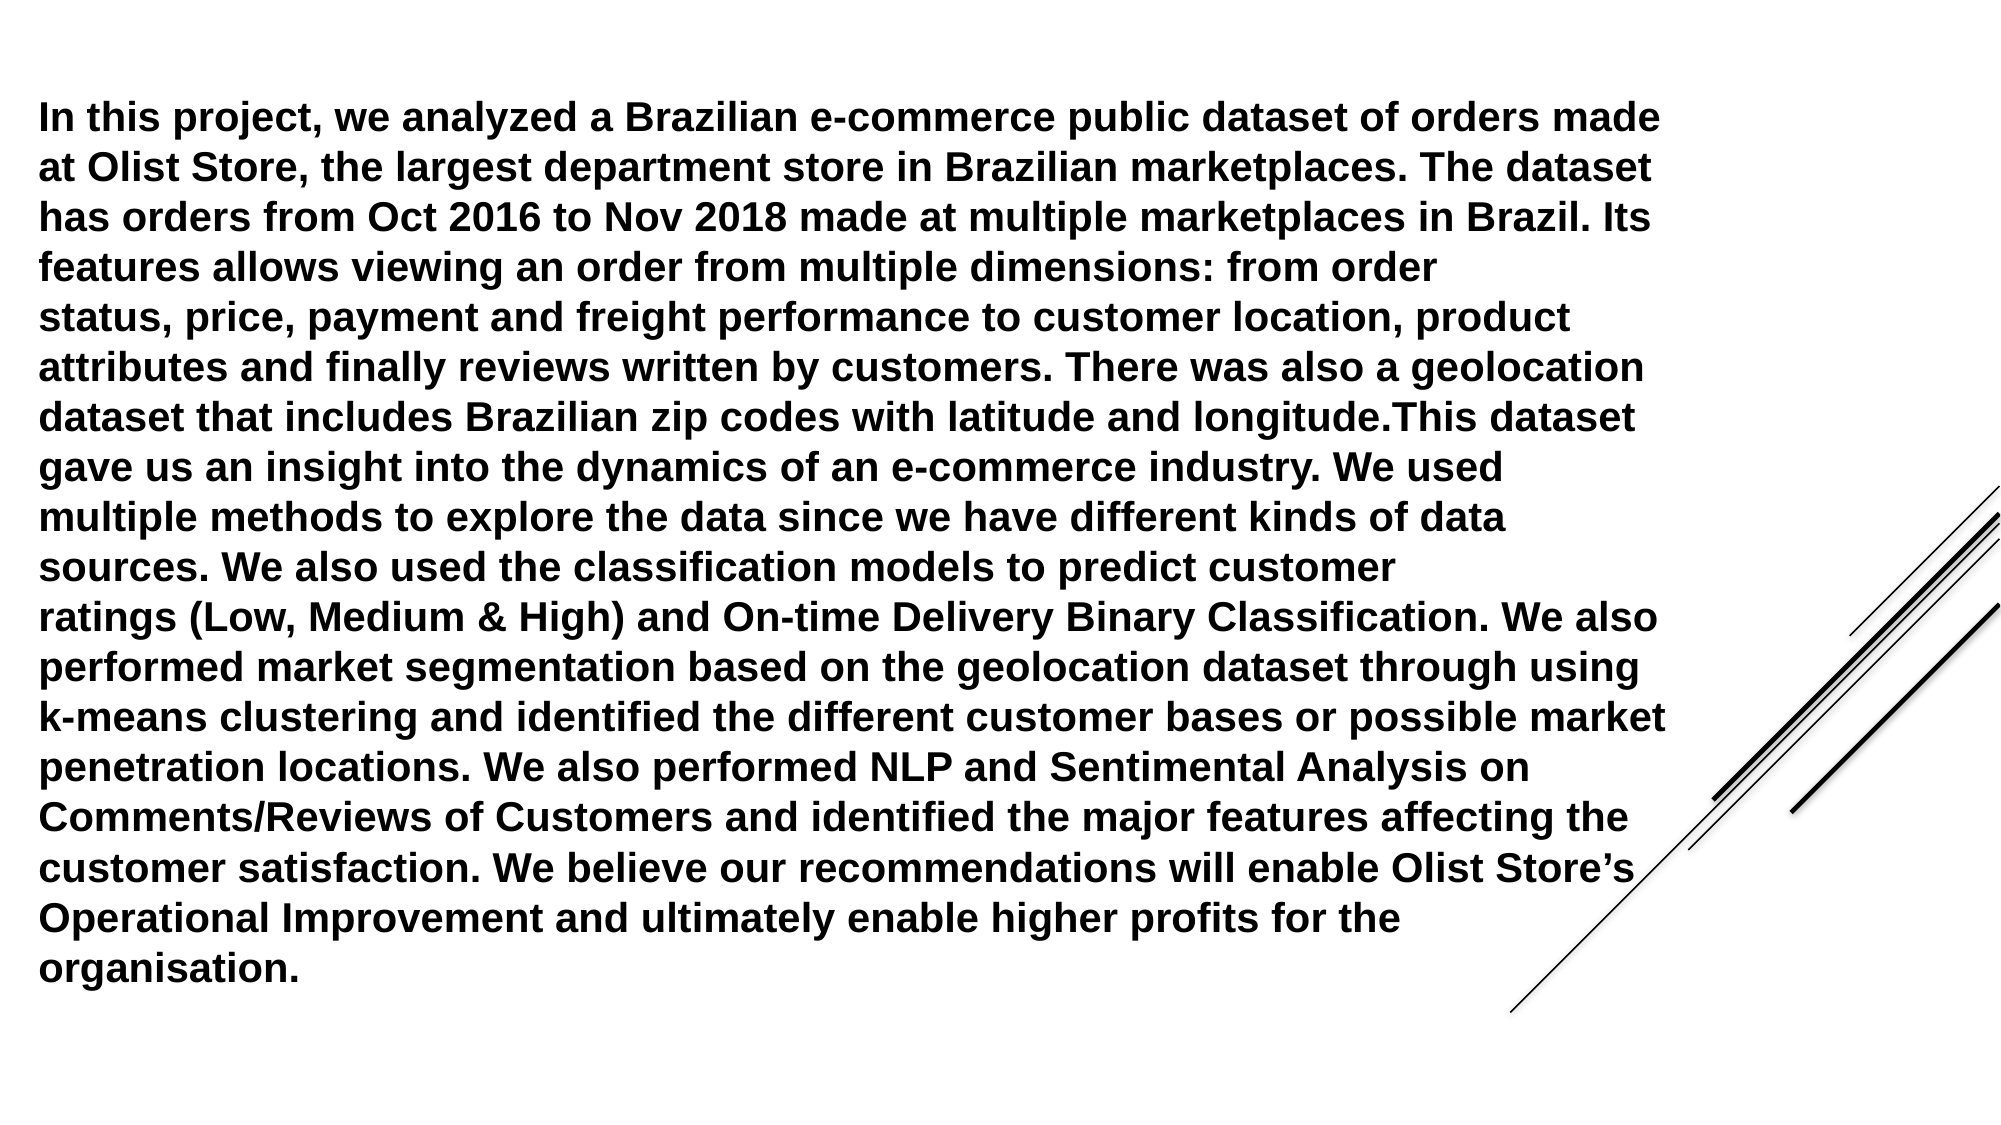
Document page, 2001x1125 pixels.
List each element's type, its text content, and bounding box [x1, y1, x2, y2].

text_box In this project, we analyzed a Brazilian e-commerce public dataset of orders made at Olist Store, the largest department store in Brazilian marketplaces. The dataset has orders from Oct 2016 to Nov 2018 made at multiple marketplaces in Brazil. Its features allows viewing an order from multiple dimensions: from order status, price, payment and freight performance to customer location, product attributes and finally reviews written by customers. There was also a geolocation dataset that includes Brazilian zip codes with latitude and longitude.This dataset gave us an insight into the dynamics of an e-commerce industry. We used multiple methods to explore the data since we have different kinds of data sources. We also used the classification models to predict customer ratings (Low, Medium & High) and On-time Delivery Binary Classification. We also performed market segmentation based on the geolocation dataset through using k-means clustering and identified the different customer bases or possible market penetration locations. We also performed NLP and Sentimental Analysis on Comments/Reviews of Customers and identified the major features affecting the customer satisfaction. We believe our recommendations will enable Olist Store’s Operational Improvement and ultimately enable higher profits for the organisation. [23, 82, 1689, 1075]
